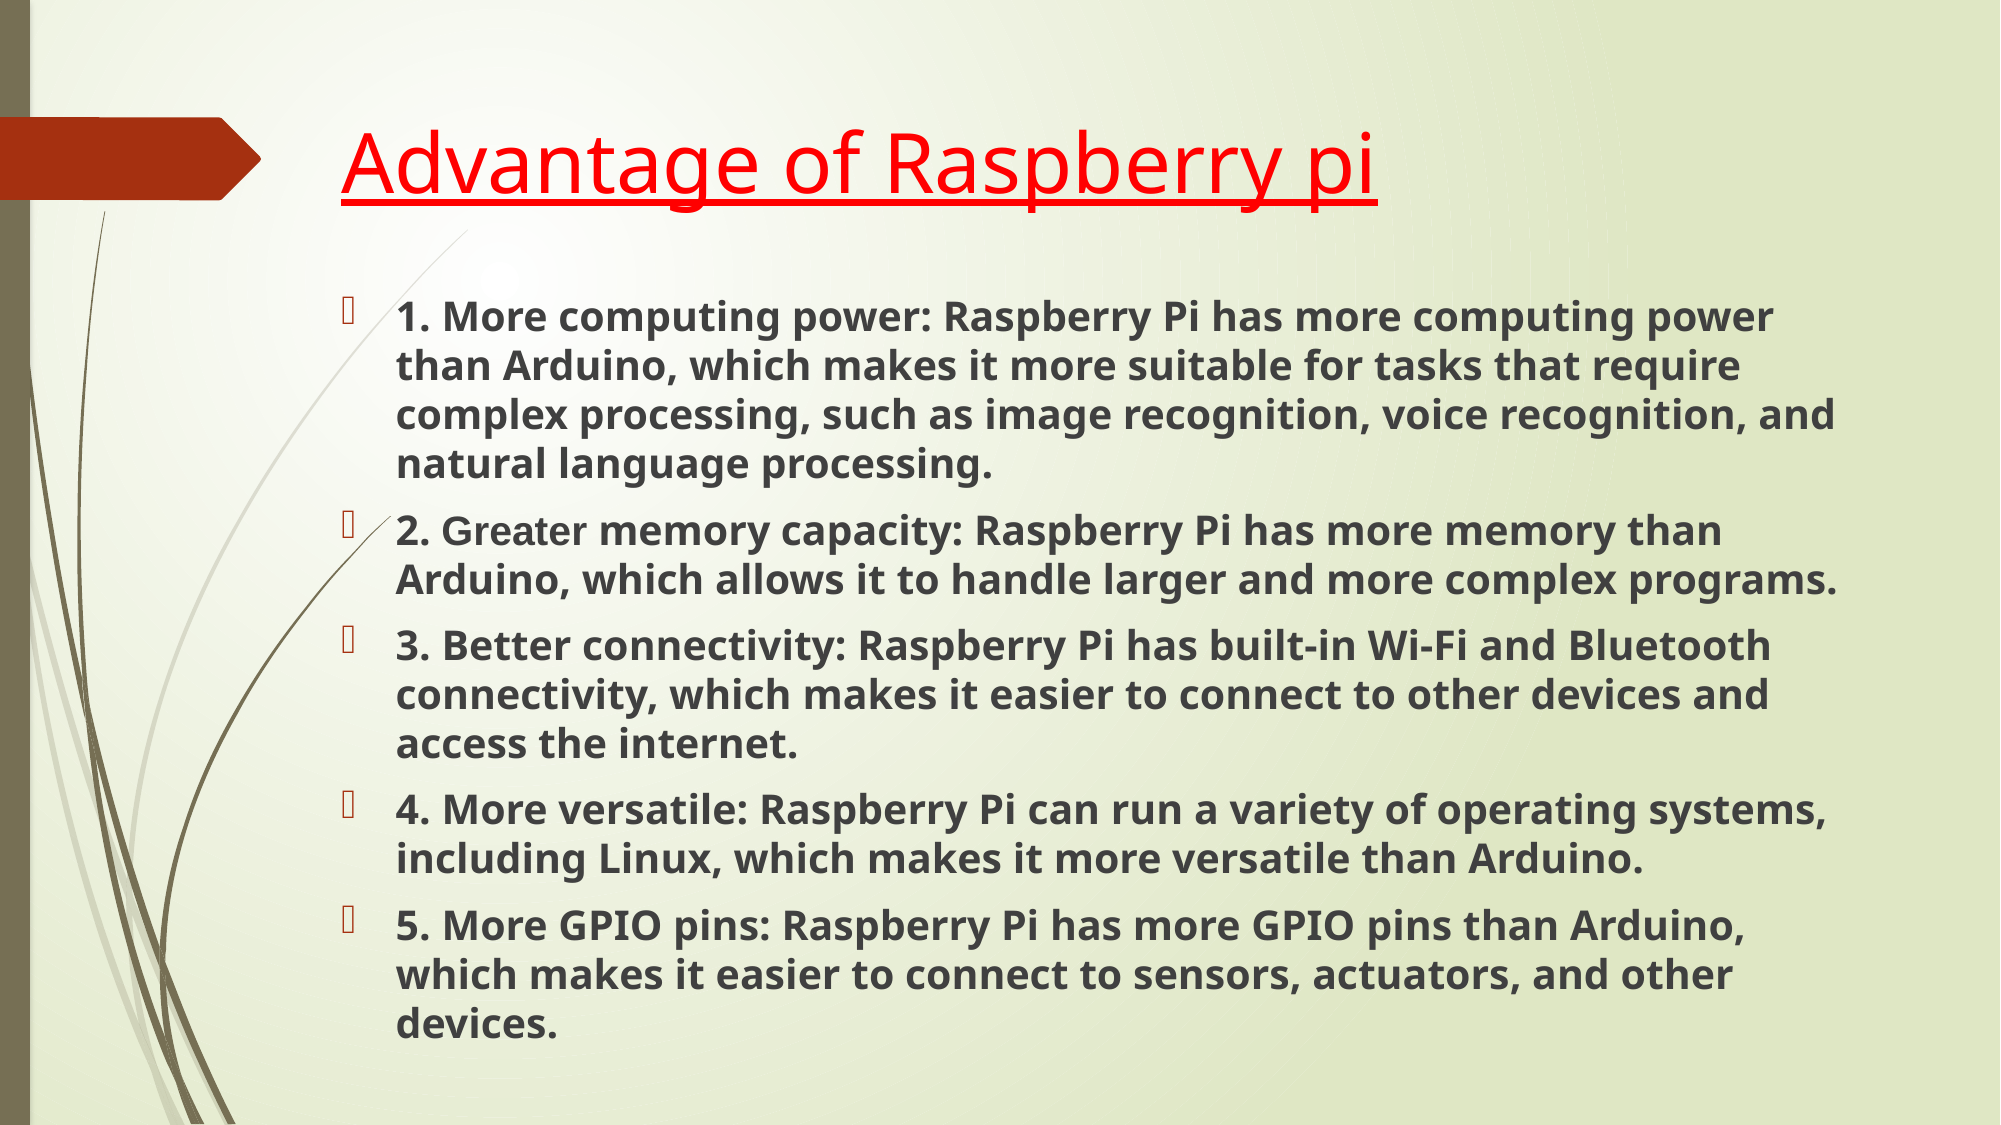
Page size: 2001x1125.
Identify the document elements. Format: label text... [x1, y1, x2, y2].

title Advantage of Raspberry pi [326, 102, 1888, 282]
list 1. More computing power: Raspberry Pi has more computing power than Arduino, which makes it more suitable for tasks that require complex processing, such as image recognition, voice recognition, and natural language processing. 2. Greater memory capacity: Raspberry Pi has more memory than Arduino, which allows it to handle larger and more complex programs. 3. Better connectivity: Raspberry Pi has built-in Wi-Fi and Bluetooth connectivity, which makes it easier to connect to other devices and access the internet. 4. More versatile: Raspberry Pi can run a variety of operating systems, including Linux, which makes it more versatile than Arduino. 5. More GPIO pins: Raspberry Pi has more GPIO pins than Arduino, which makes it easier to connect to sensors, actuators, and other devices. [326, 282, 1888, 1057]
